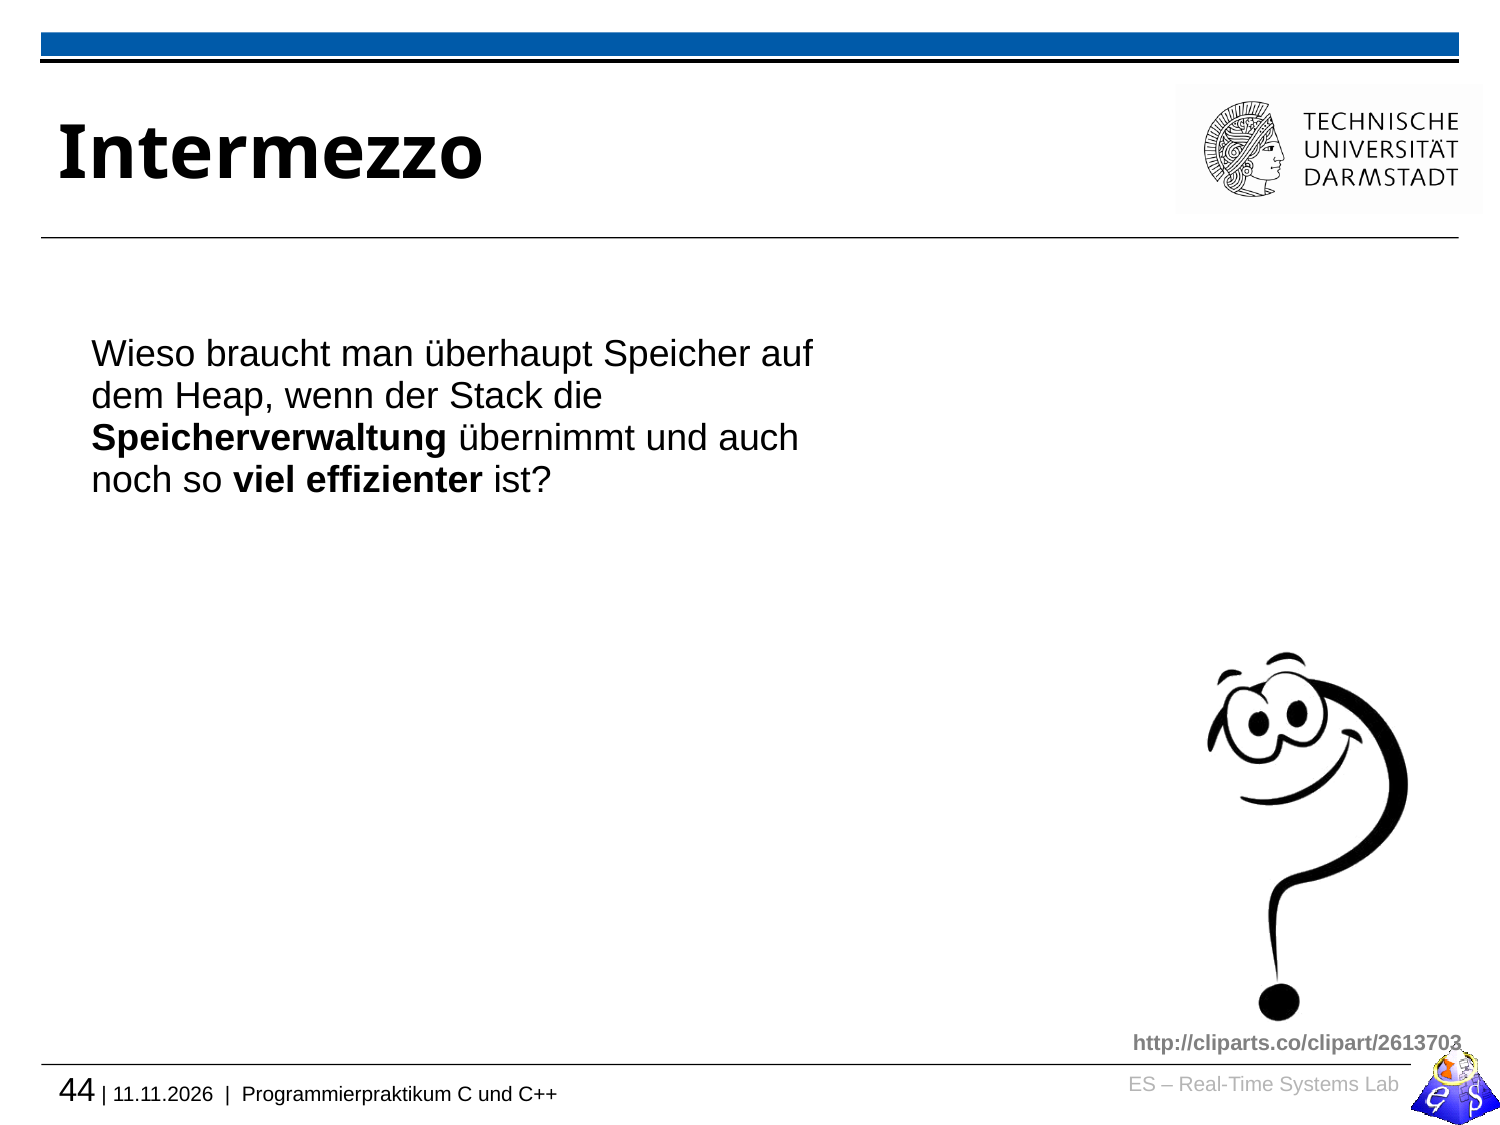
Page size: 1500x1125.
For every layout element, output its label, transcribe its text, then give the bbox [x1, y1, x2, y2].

picture [1411, 1041, 1500, 1125]
picture [1104, 645, 1483, 1024]
picture [1187, 84, 1483, 214]
title Intermezzo [58, 80, 1187, 218]
text_box Wieso braucht man überhaupt Speicher auf dem Heap, wenn der Stack die Speicherverwaltung übernimmt und auch noch so viel effizienter ist? [76, 325, 845, 508]
